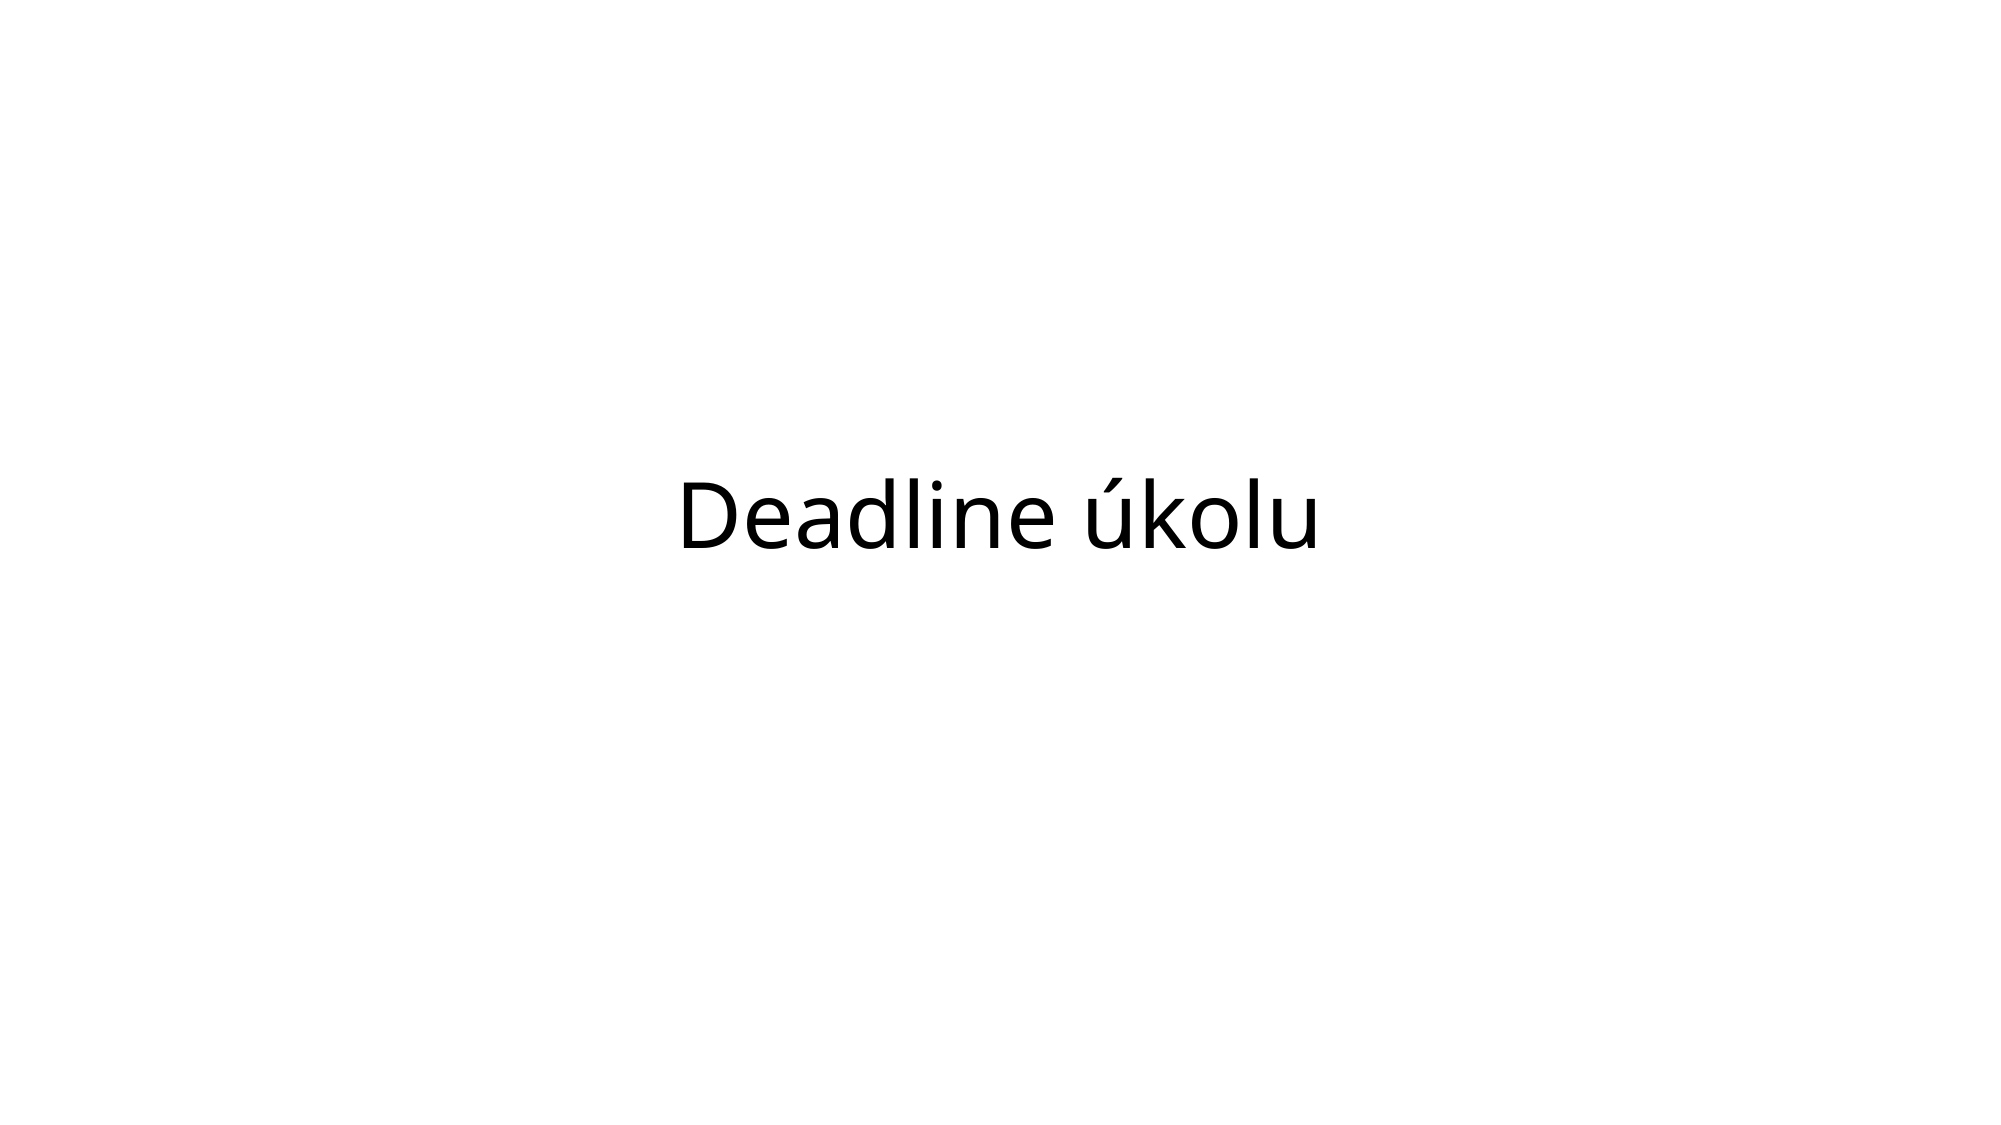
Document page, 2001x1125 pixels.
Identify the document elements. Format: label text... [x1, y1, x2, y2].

title Deadline úkolu [249, 184, 1750, 576]
